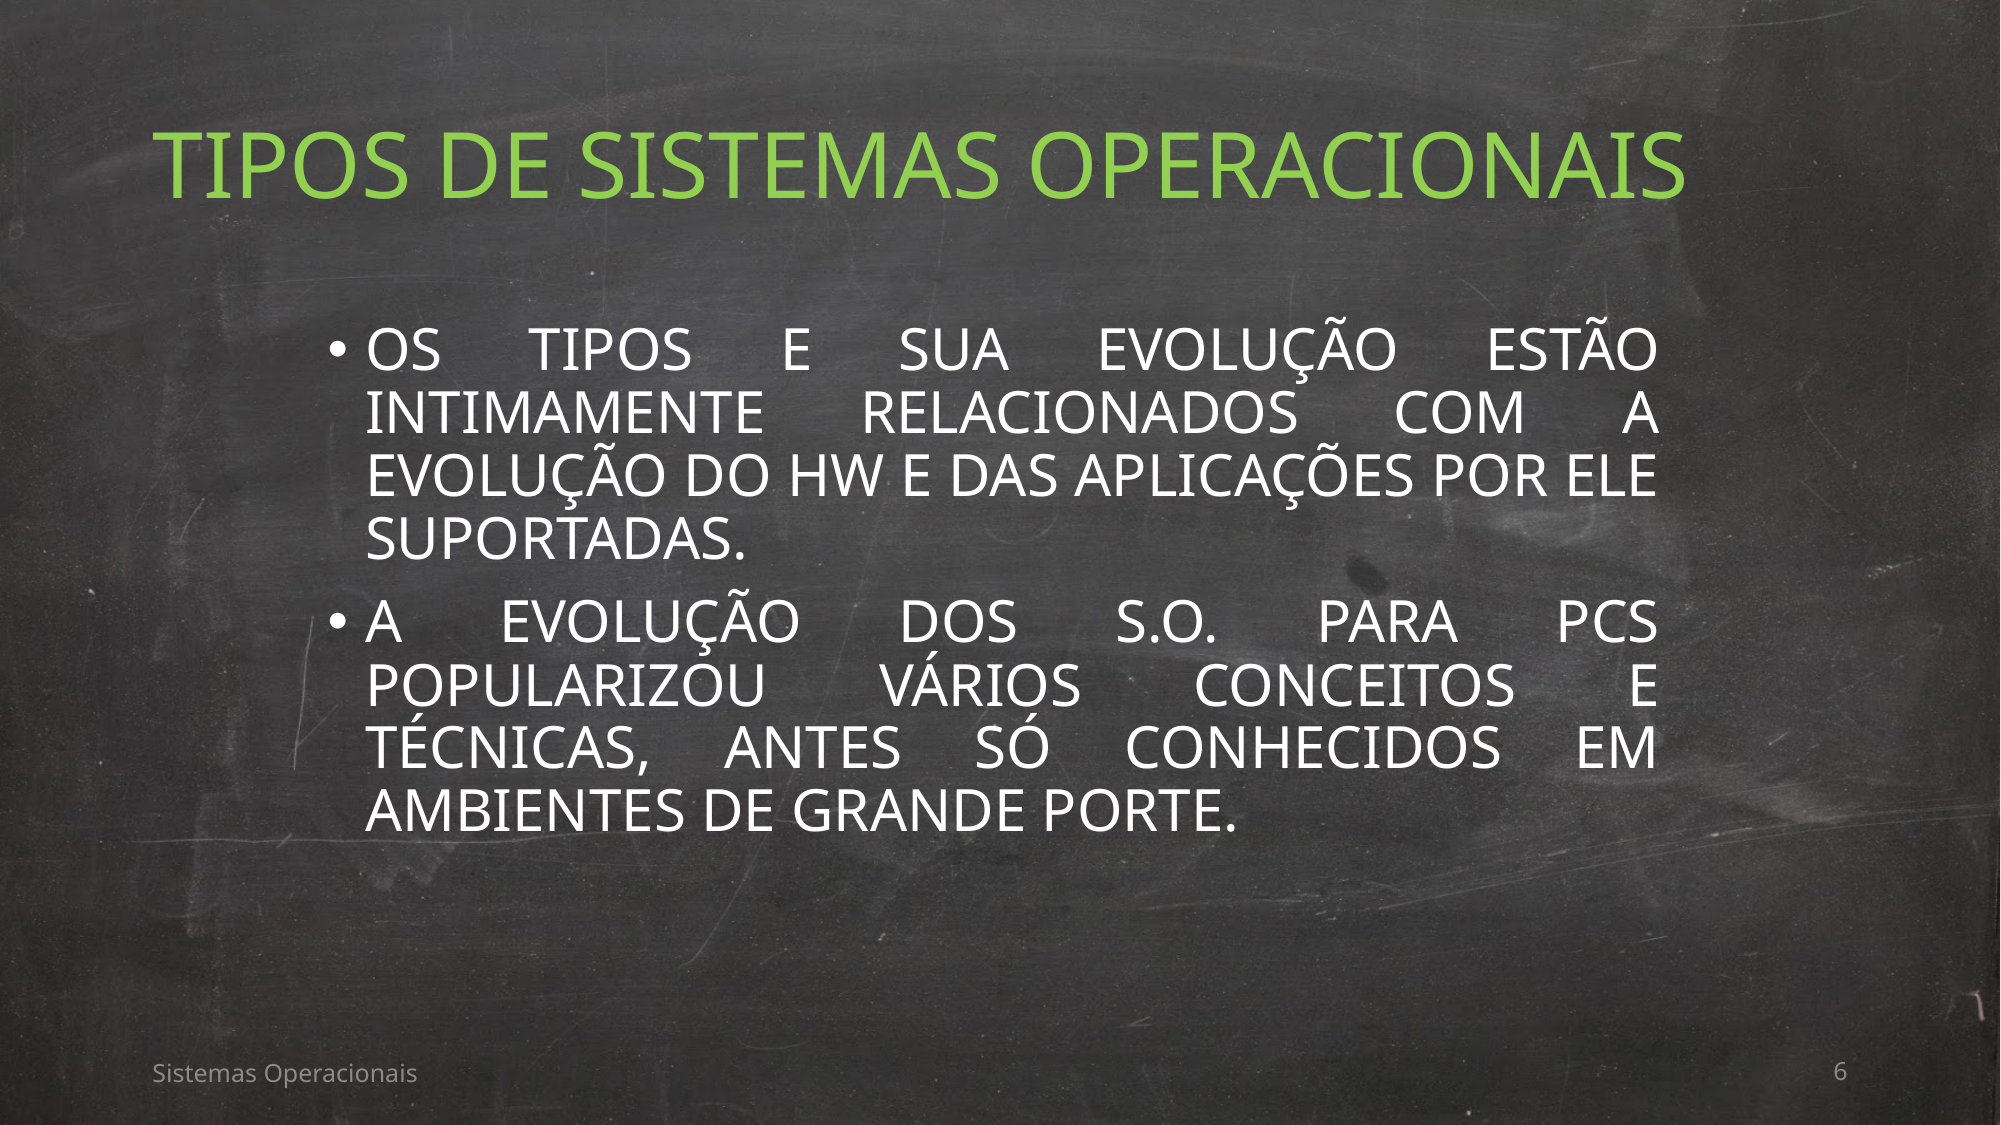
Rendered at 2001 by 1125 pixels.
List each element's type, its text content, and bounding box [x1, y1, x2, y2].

slide_number 6 [1412, 1042, 1863, 1103]
slide_number Sistemas Operacionais [137, 1042, 588, 1103]
list OS TIPOS E SUA EVOLUÇÃO ESTÃO INTIMAMENTE RELACIONADOS COM A EVOLUÇÃO DO HW E DAS APLICAÇÕES POR ELE SUPORTADAS. A EVOLUÇÃO DOS S.O. PARA PCS POPULARIZOU VÁRIOS CONCEITOS E TÉCNICAS, ANTES SÓ CONHECIDOS EM AMBIENTES DE GRANDE PORTE. [312, 312, 1675, 988]
picture [0, 0, 2001, 1125]
title TIPOS DE SISTEMAS OPERACIONAIS [137, 59, 1863, 278]
